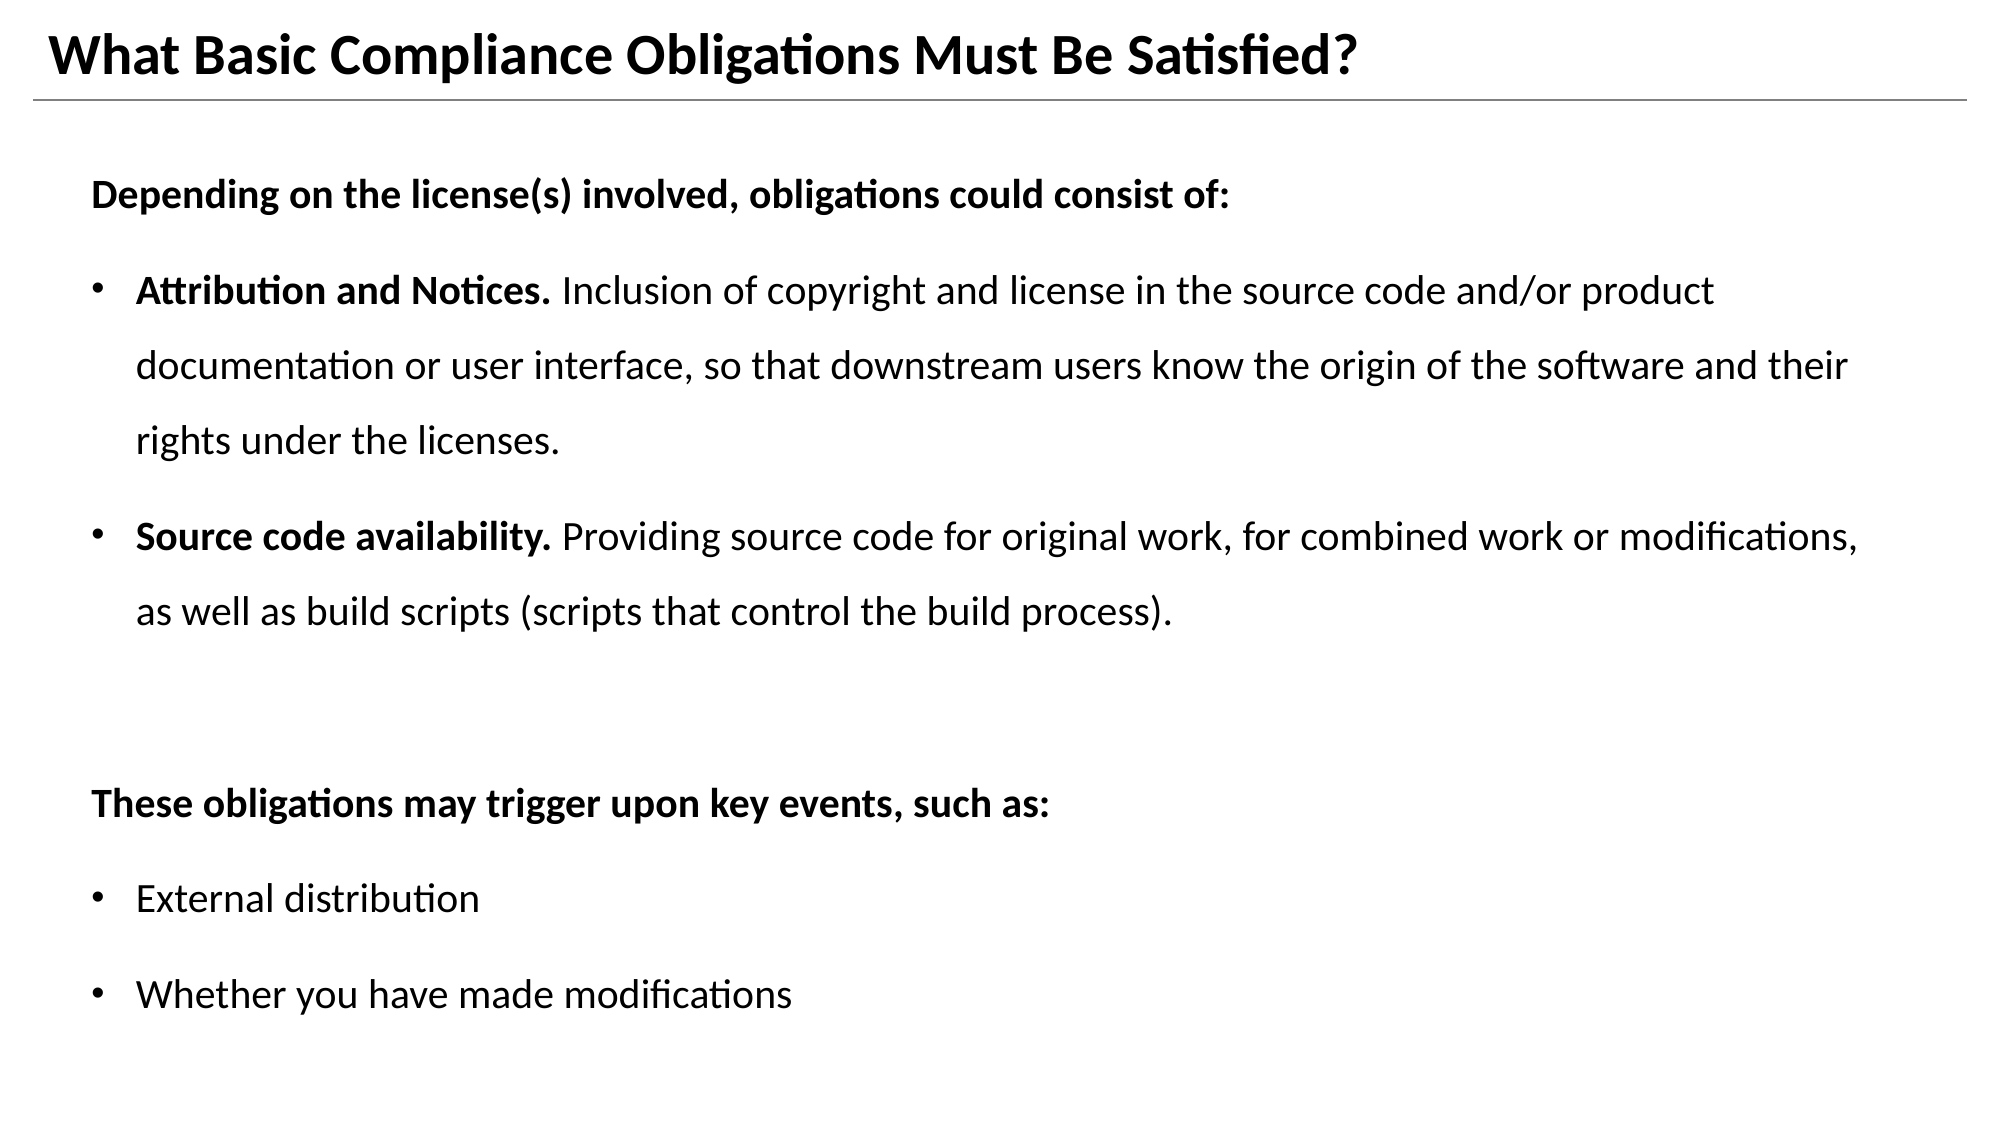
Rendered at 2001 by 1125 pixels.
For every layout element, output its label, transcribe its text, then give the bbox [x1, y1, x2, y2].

list Depending on the license(s) involved, obligations could consist of: Attribution and Notices. Inclusion of copyright and license in the source code and/or product documentation or user interface, so that downstream users know the origin of the software and their rights under the licenses. Source code availability. Providing source code for original work, for combined work or modifications, as well as build scripts (scripts that control the build process). These obligations may trigger upon key events, such as: External distribution Whether you have made modifications [50, 112, 1901, 1039]
title What Basic Compliance Obligations Must Be Satisfied? [33, 11, 1947, 100]
